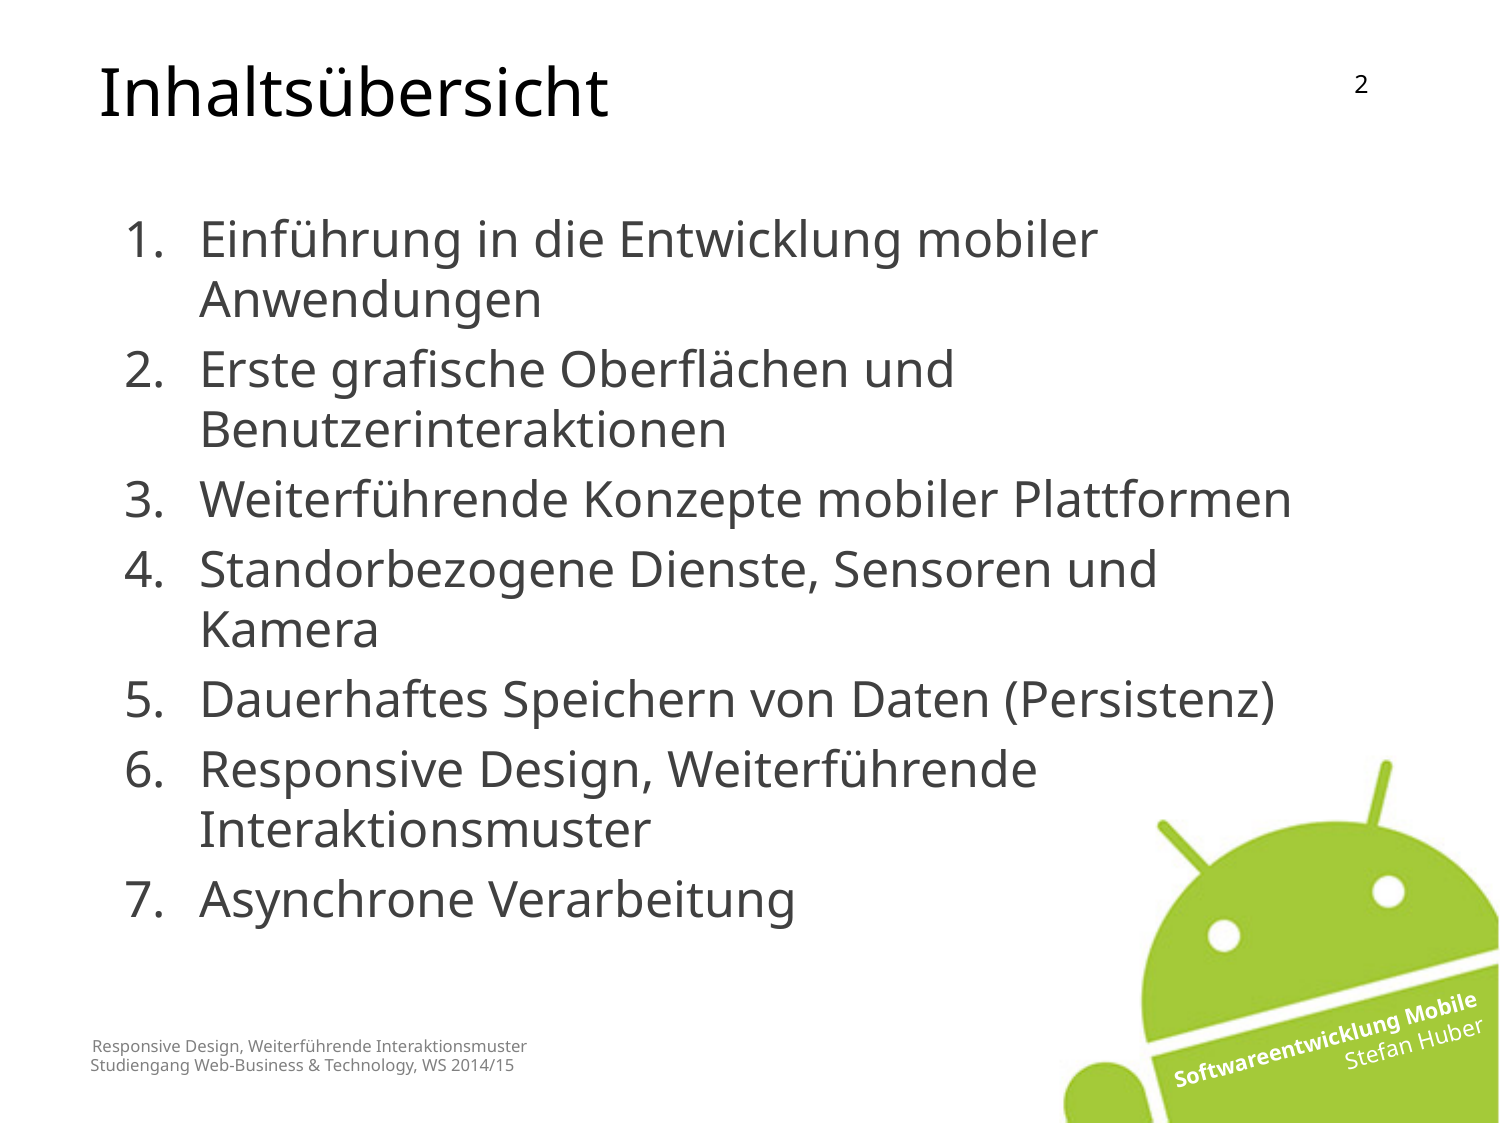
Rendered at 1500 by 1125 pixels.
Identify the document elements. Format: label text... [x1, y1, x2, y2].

picture [1012, 725, 1500, 1123]
list Einführung in die Entwicklung mobiler Anwendungen Erste grafische Oberflächen und Benutzerinteraktionen Weiterführende Konzepte mobiler Plattformen Standorbezogene Dienste, Sensoren und Kamera Dauerhaftes Speichern von Daten (Persistenz) Responsive Design, Weiterführende Interaktionsmuster Asynchrone Verarbeitung [99, 200, 1350, 988]
list Inhaltsübersicht [99, 50, 1350, 138]
title Responsive Design, Weiterführende Interaktionsmuster [92, 1025, 1124, 1066]
